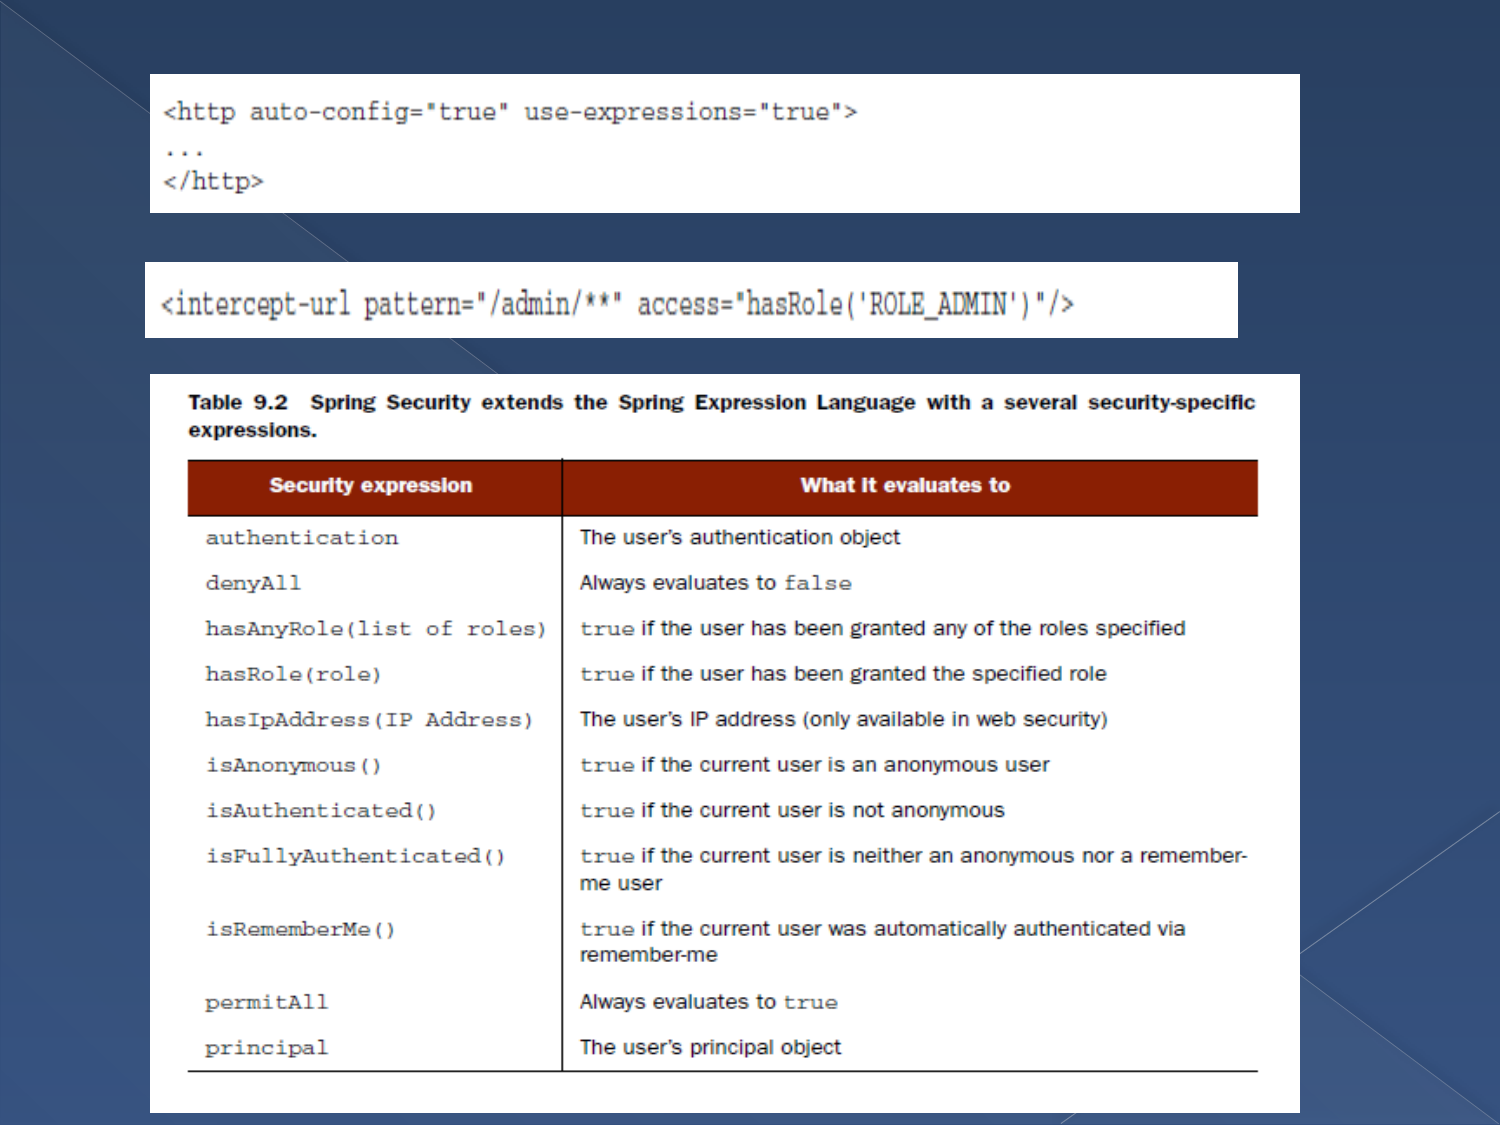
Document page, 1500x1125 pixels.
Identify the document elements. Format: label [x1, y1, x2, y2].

picture [149, 74, 1301, 213]
picture [145, 262, 1238, 338]
picture [149, 374, 1301, 1113]
